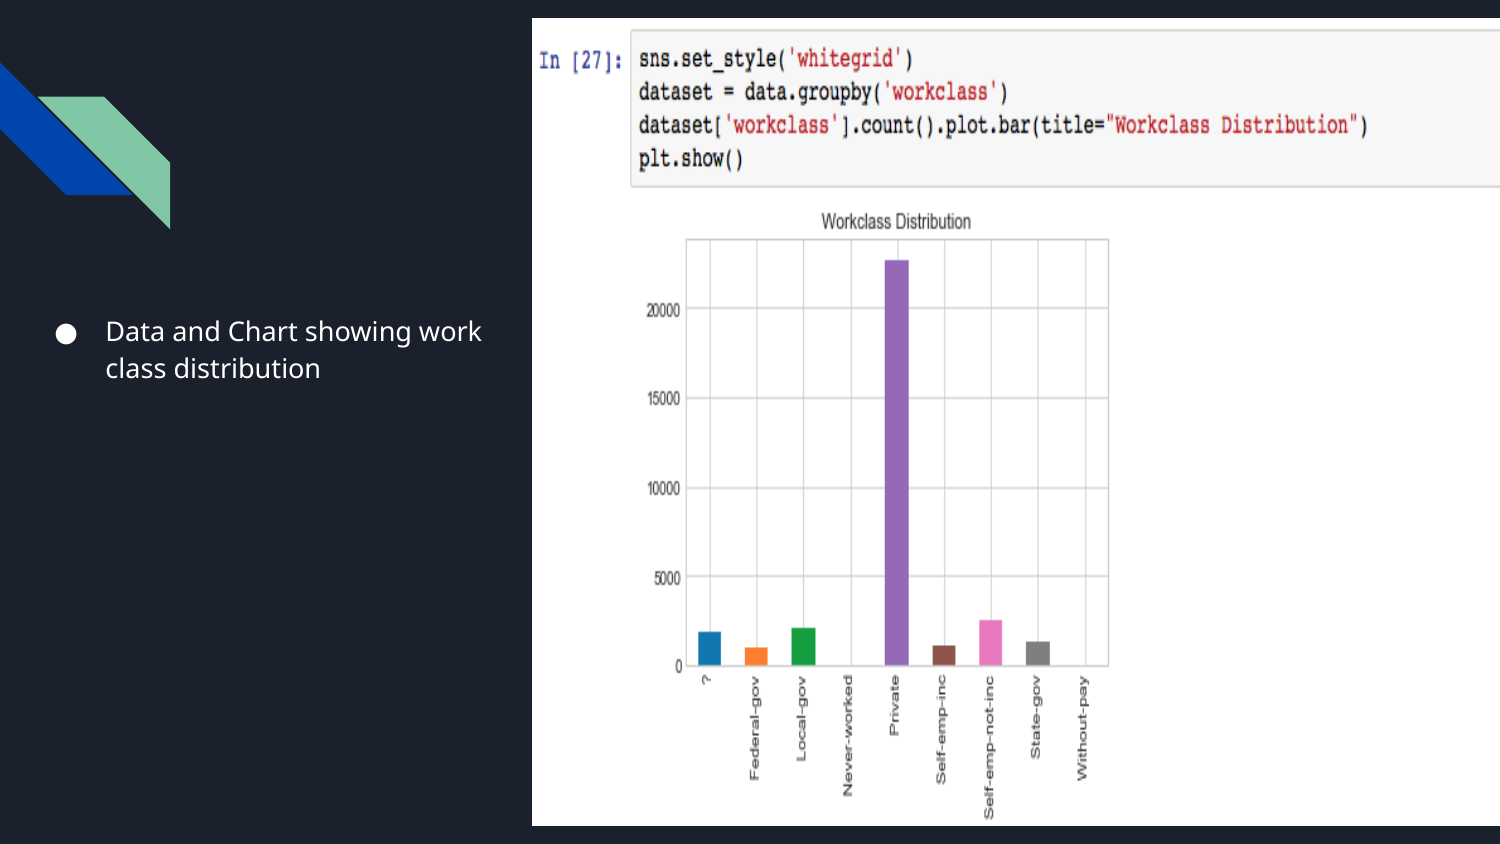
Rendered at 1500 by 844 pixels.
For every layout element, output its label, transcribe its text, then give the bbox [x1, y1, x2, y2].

list Data and Chart showing work class distribution [15, 294, 526, 690]
picture [531, 18, 1500, 826]
